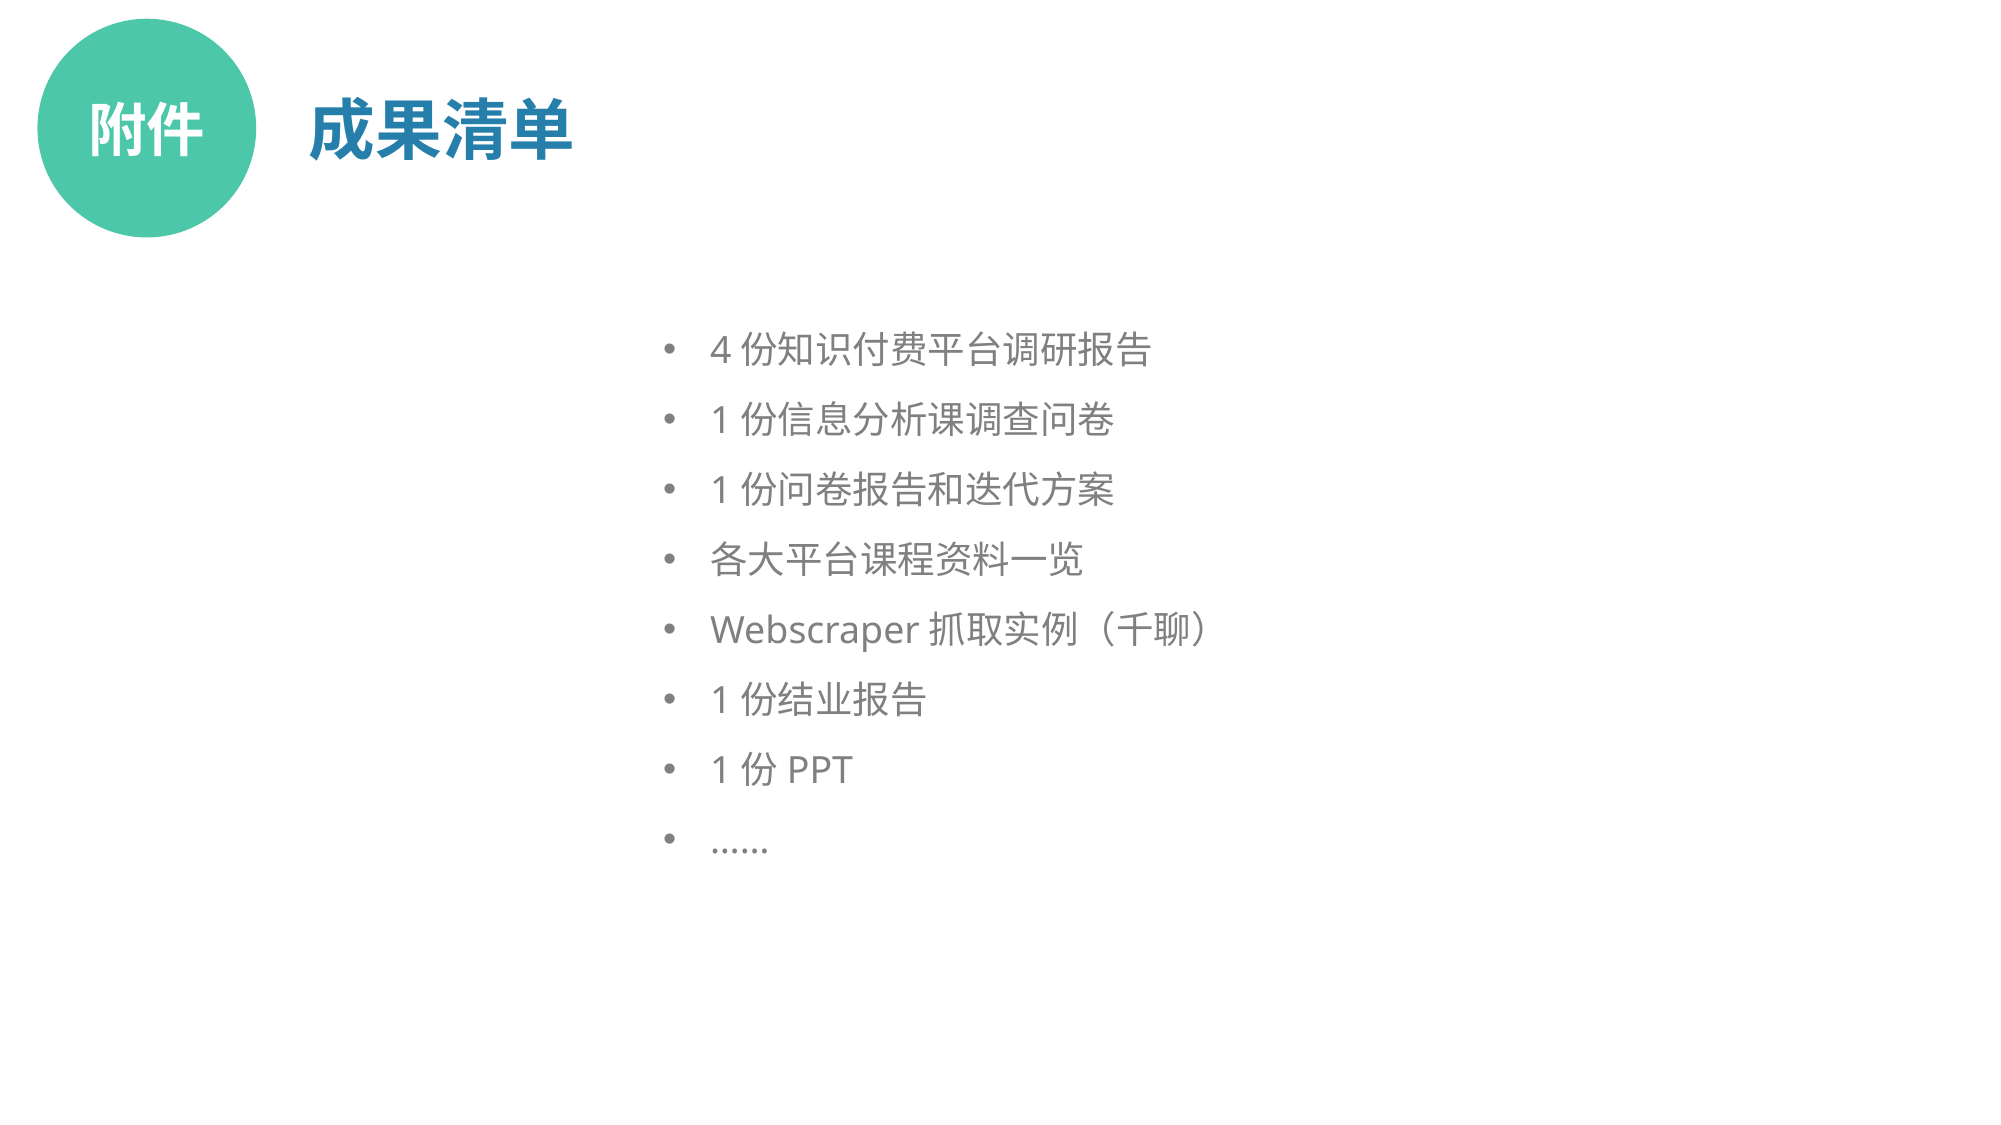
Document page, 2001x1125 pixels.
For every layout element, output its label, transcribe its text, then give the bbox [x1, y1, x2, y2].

text_box 4份知识付费平台调研报告 1份信息分析课调查问卷 1份问卷报告和迭代方案 各大平台课程资料一览 Webscraper抓取实例（千聊） 1份结业报告 1份PPT …… [648, 318, 1352, 1024]
text_box 附件 [36, 17, 258, 239]
text_box 成果清单 [296, 81, 1160, 174]
